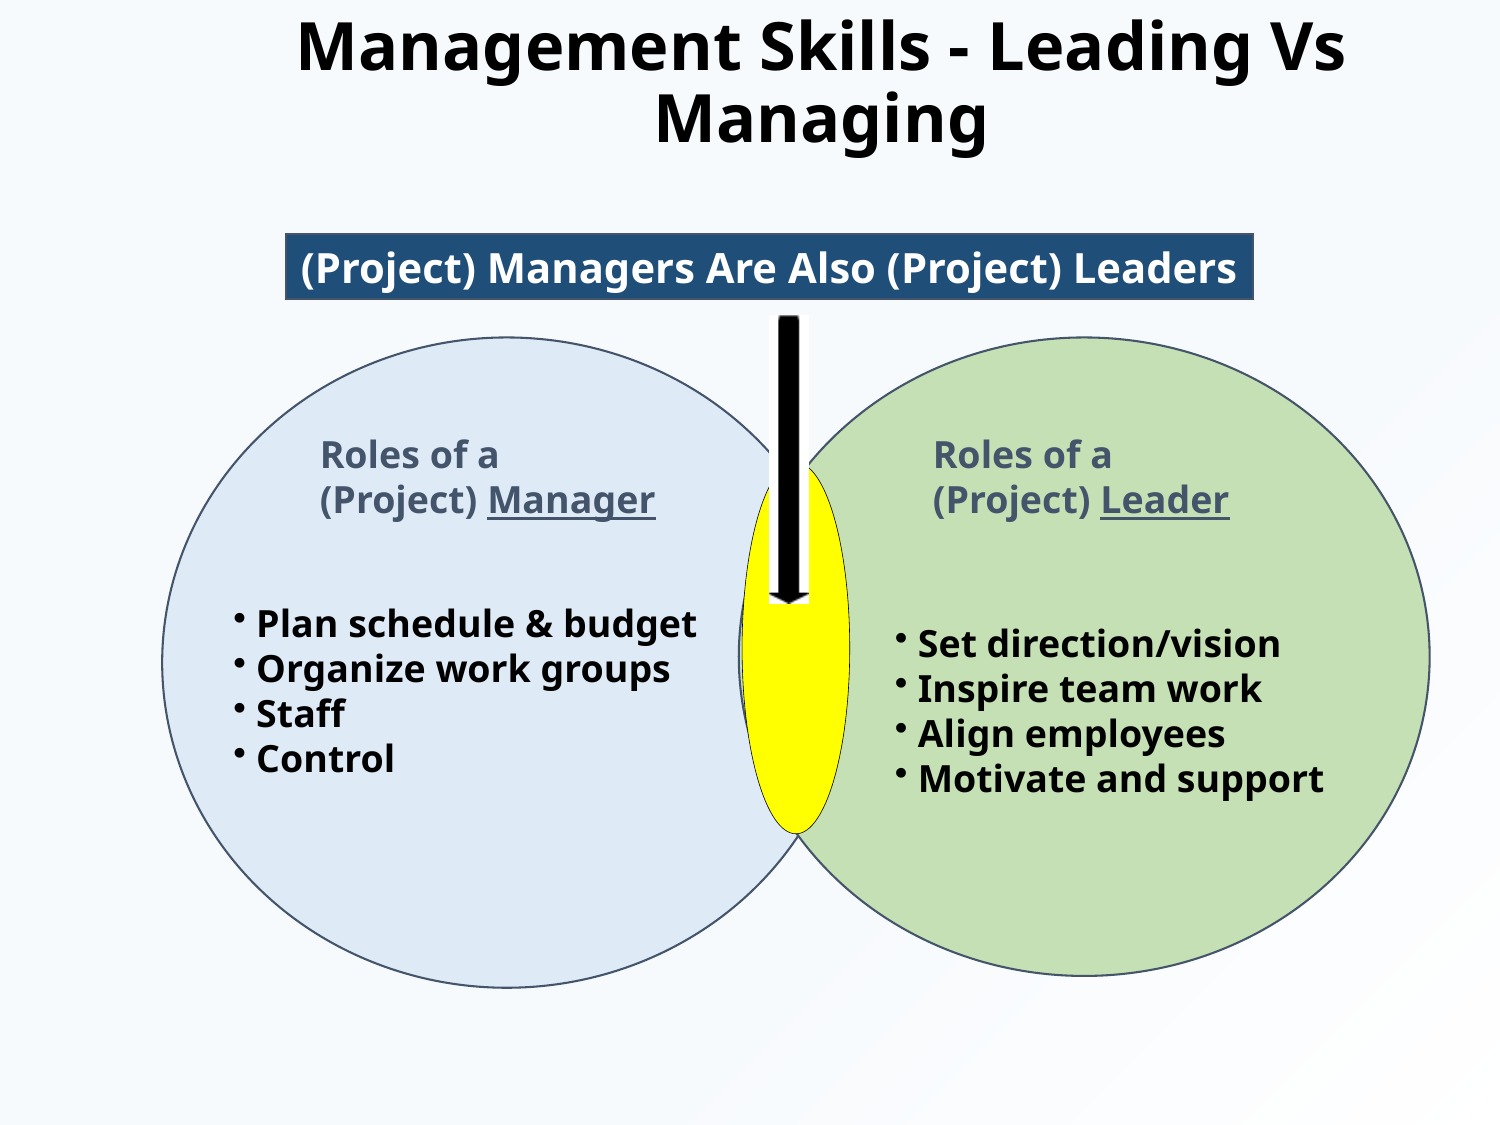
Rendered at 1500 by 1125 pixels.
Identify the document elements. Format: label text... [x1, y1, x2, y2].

text_box Roles of a (Project) Manager [305, 424, 671, 529]
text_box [738, 459, 854, 837]
text_box Plan schedule & budget Organize work groups Staff Control [218, 592, 713, 788]
title Management Skills - Leading Vs Managing [206, 19, 1437, 152]
text_box Roles of a (Project) Leader [918, 424, 1245, 529]
text_box [162, 337, 798, 988]
text_box (Project) Managers Are Also (Project) Leaders [286, 234, 1253, 300]
picture [769, 315, 809, 604]
text_box [799, 337, 1430, 976]
text_box Set direction/vision Inspire team work Align employees Motivate and support [880, 612, 1340, 808]
